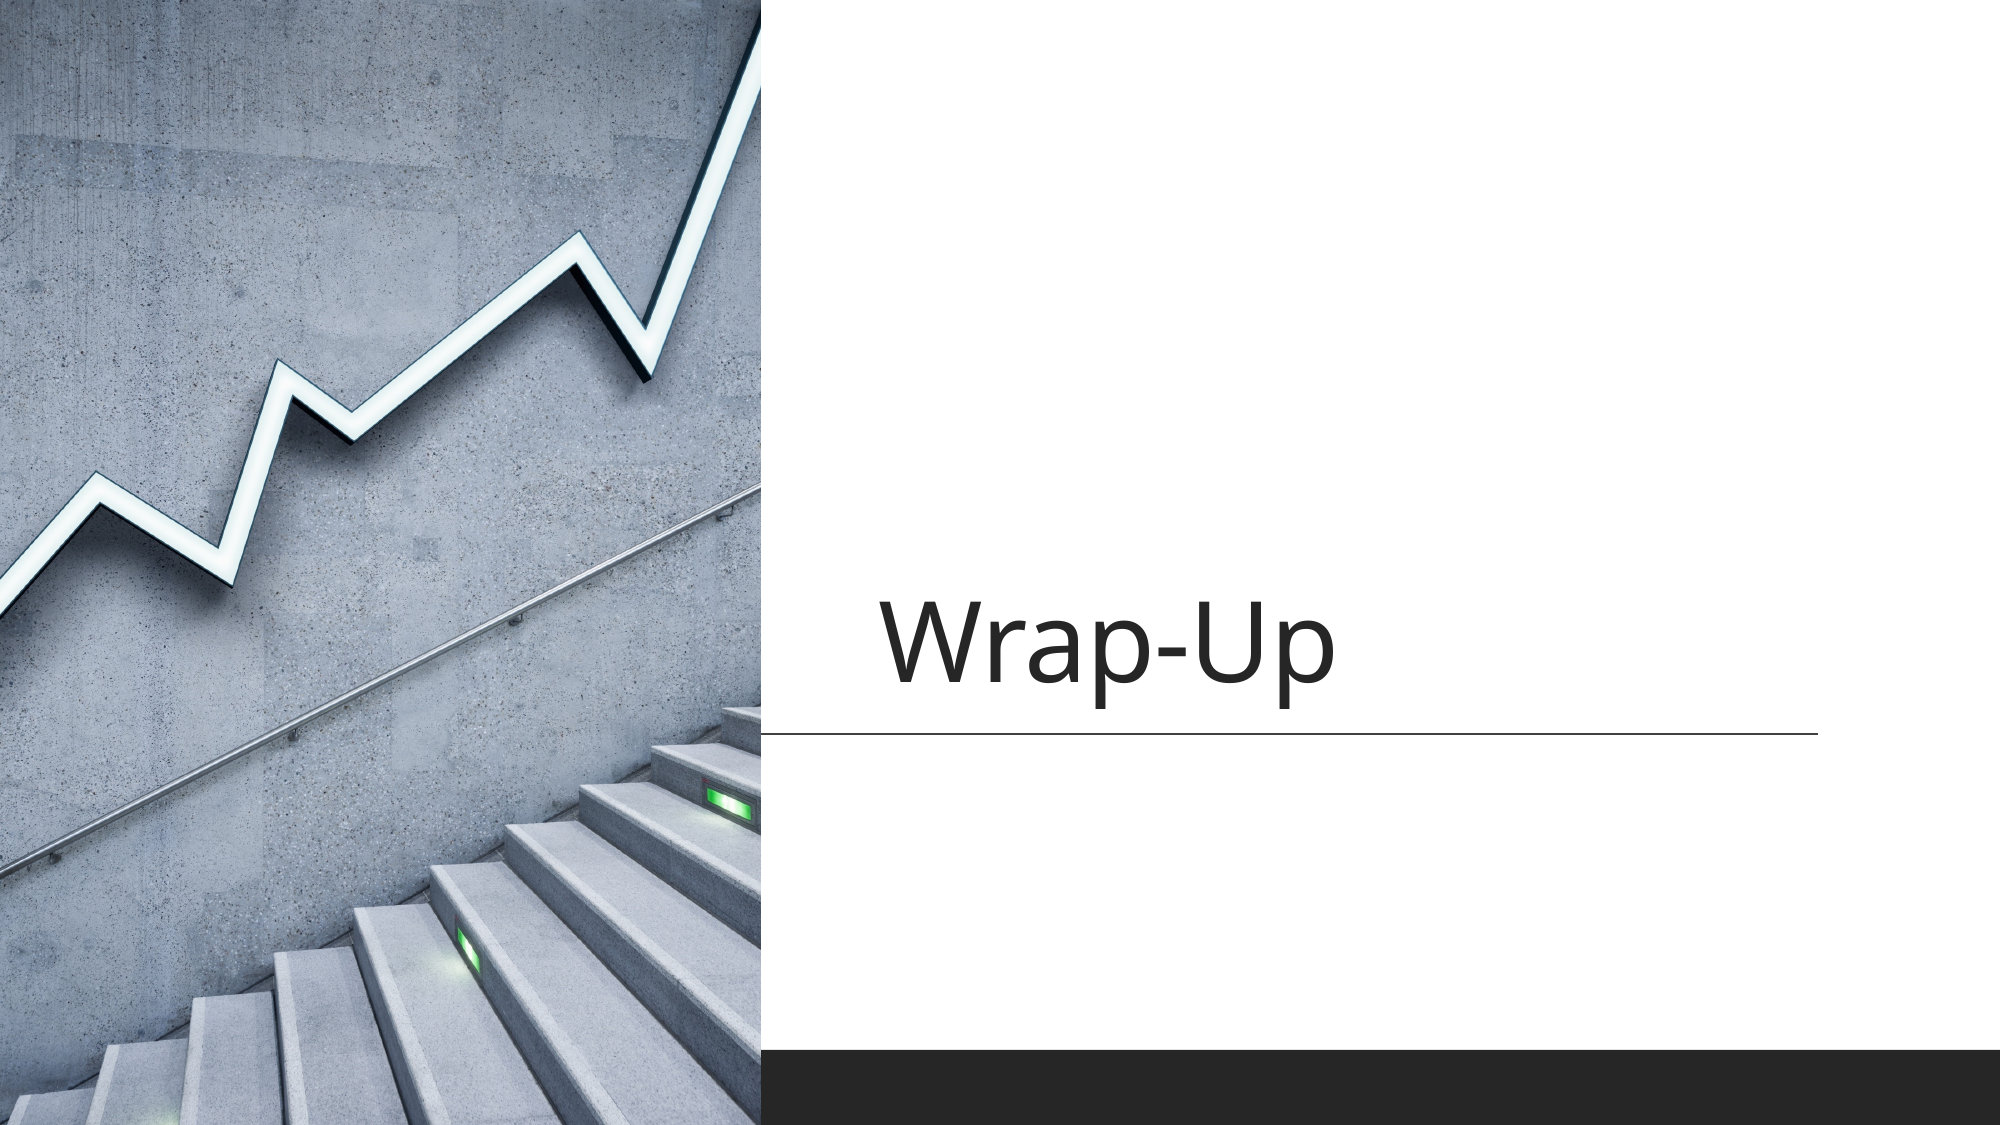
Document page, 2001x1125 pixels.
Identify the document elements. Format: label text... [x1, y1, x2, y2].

picture [0, 0, 761, 1125]
title Wrap-Up [863, 212, 1890, 714]
